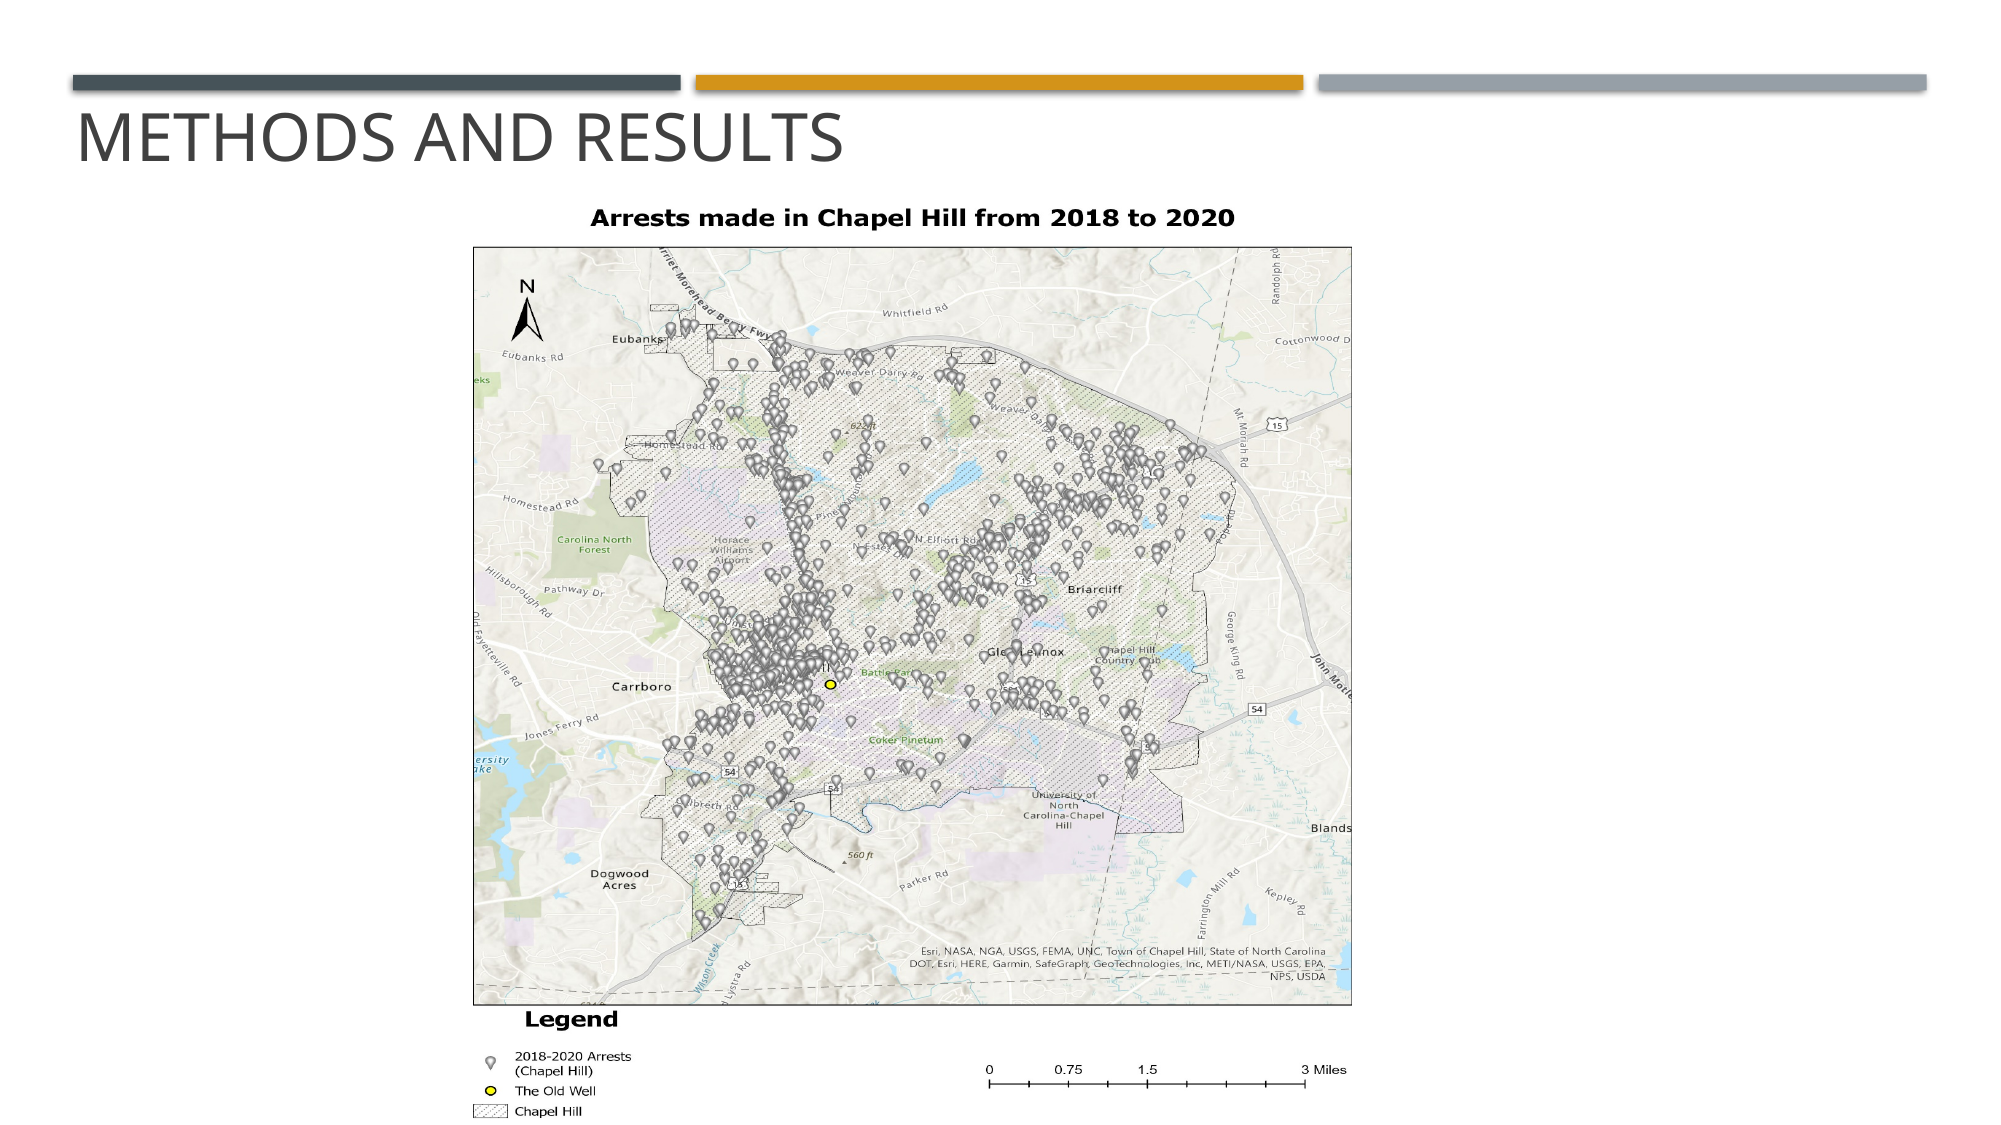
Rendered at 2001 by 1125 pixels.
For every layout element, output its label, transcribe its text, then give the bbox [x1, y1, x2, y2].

title Methods and Results [60, 33, 1871, 184]
picture [472, 183, 1353, 1125]
